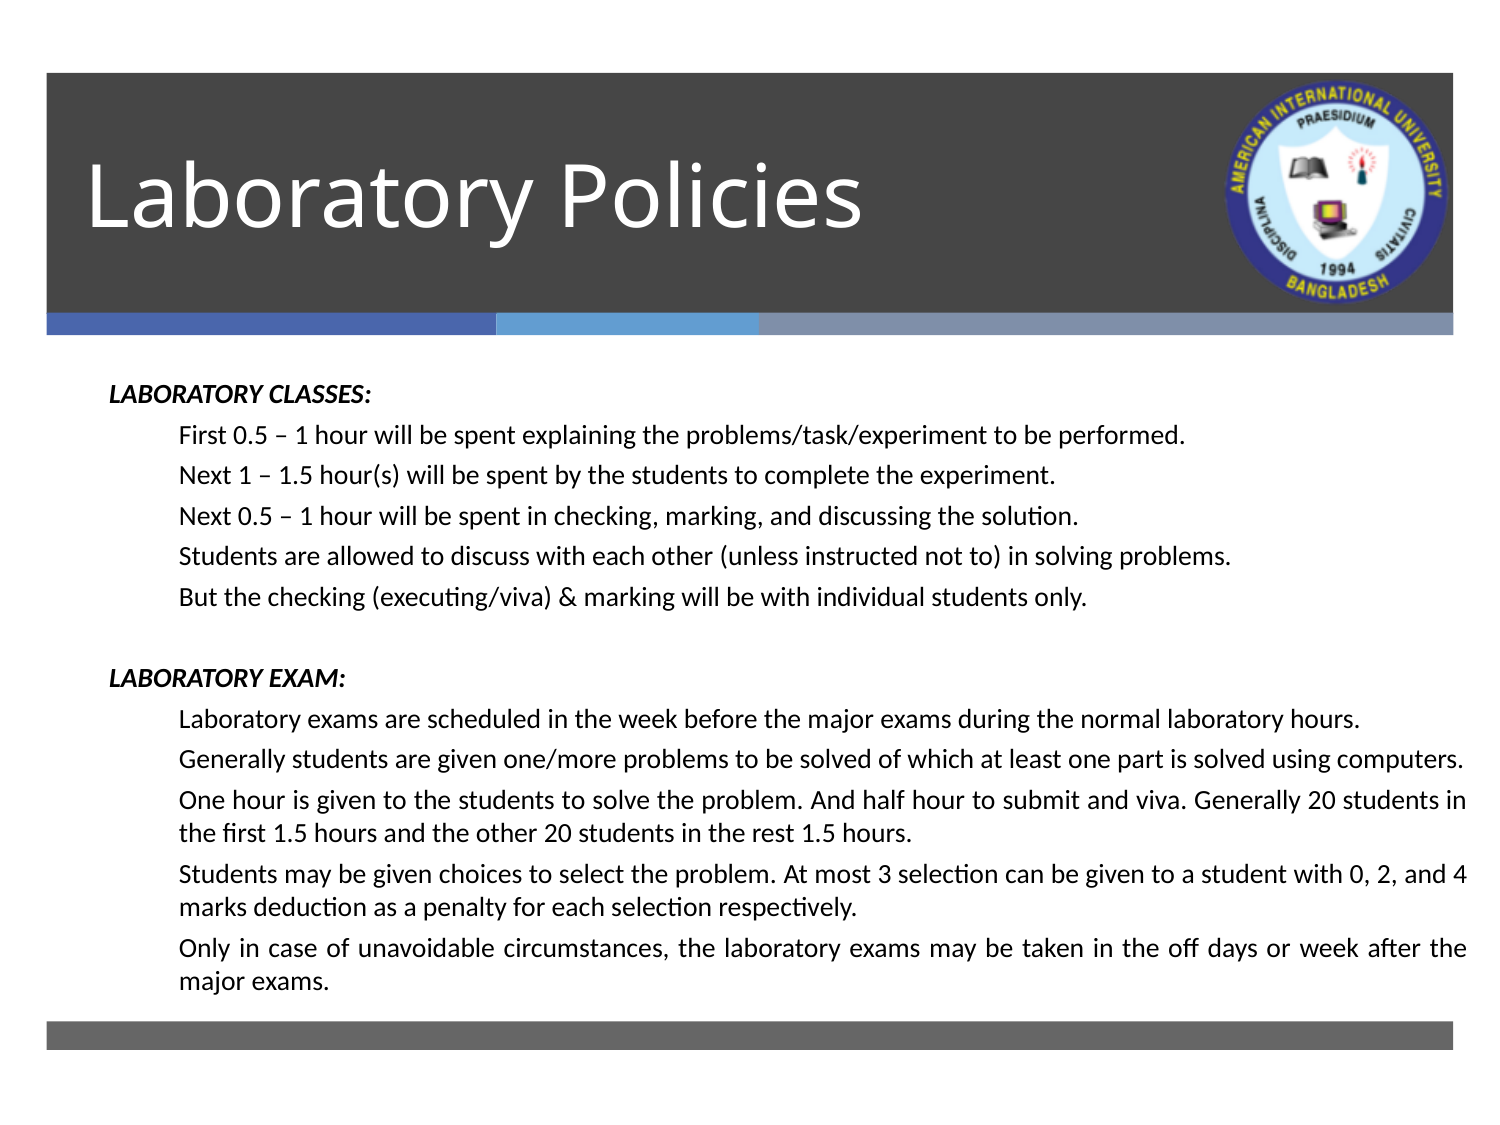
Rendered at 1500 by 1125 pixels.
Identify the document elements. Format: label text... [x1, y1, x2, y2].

text_box Laboratory Classes: First 0.5 – 1 hour will be spent explaining the problems/task/experiment to be performed. Next 1 – 1.5 hour(s) will be spent by the students to complete the experiment. Next 0.5 – 1 hour will be spent in checking, marking, and discussing the solution. Students are allowed to discuss with each other (unless instructed not to) in solving problems. But the checking (executing/viva) & marking will be with individual students only. Laboratory Exam: Laboratory exams are scheduled in the week before the major exams during the normal laboratory hours. Generally students are given one/more problems to be solved of which at least one part is solved using computers. One hour is given to the students to solve the problem. And half hour to submit and viva. Generally 20 students in the first 1.5 hours and the other 20 students in the rest 1.5 hours. Students may be given choices to select the problem. At most 3 selection can be given to a student with 0, 2, and 4 marks deduction as a penalty for each selection respectively. Only in case of unavoidable circumstances, the laboratory exams may be taken in the off days or week after the major exams. [24, 327, 1484, 1025]
title Laboratory Policies [69, 73, 1351, 253]
picture [1220, 75, 1454, 310]
